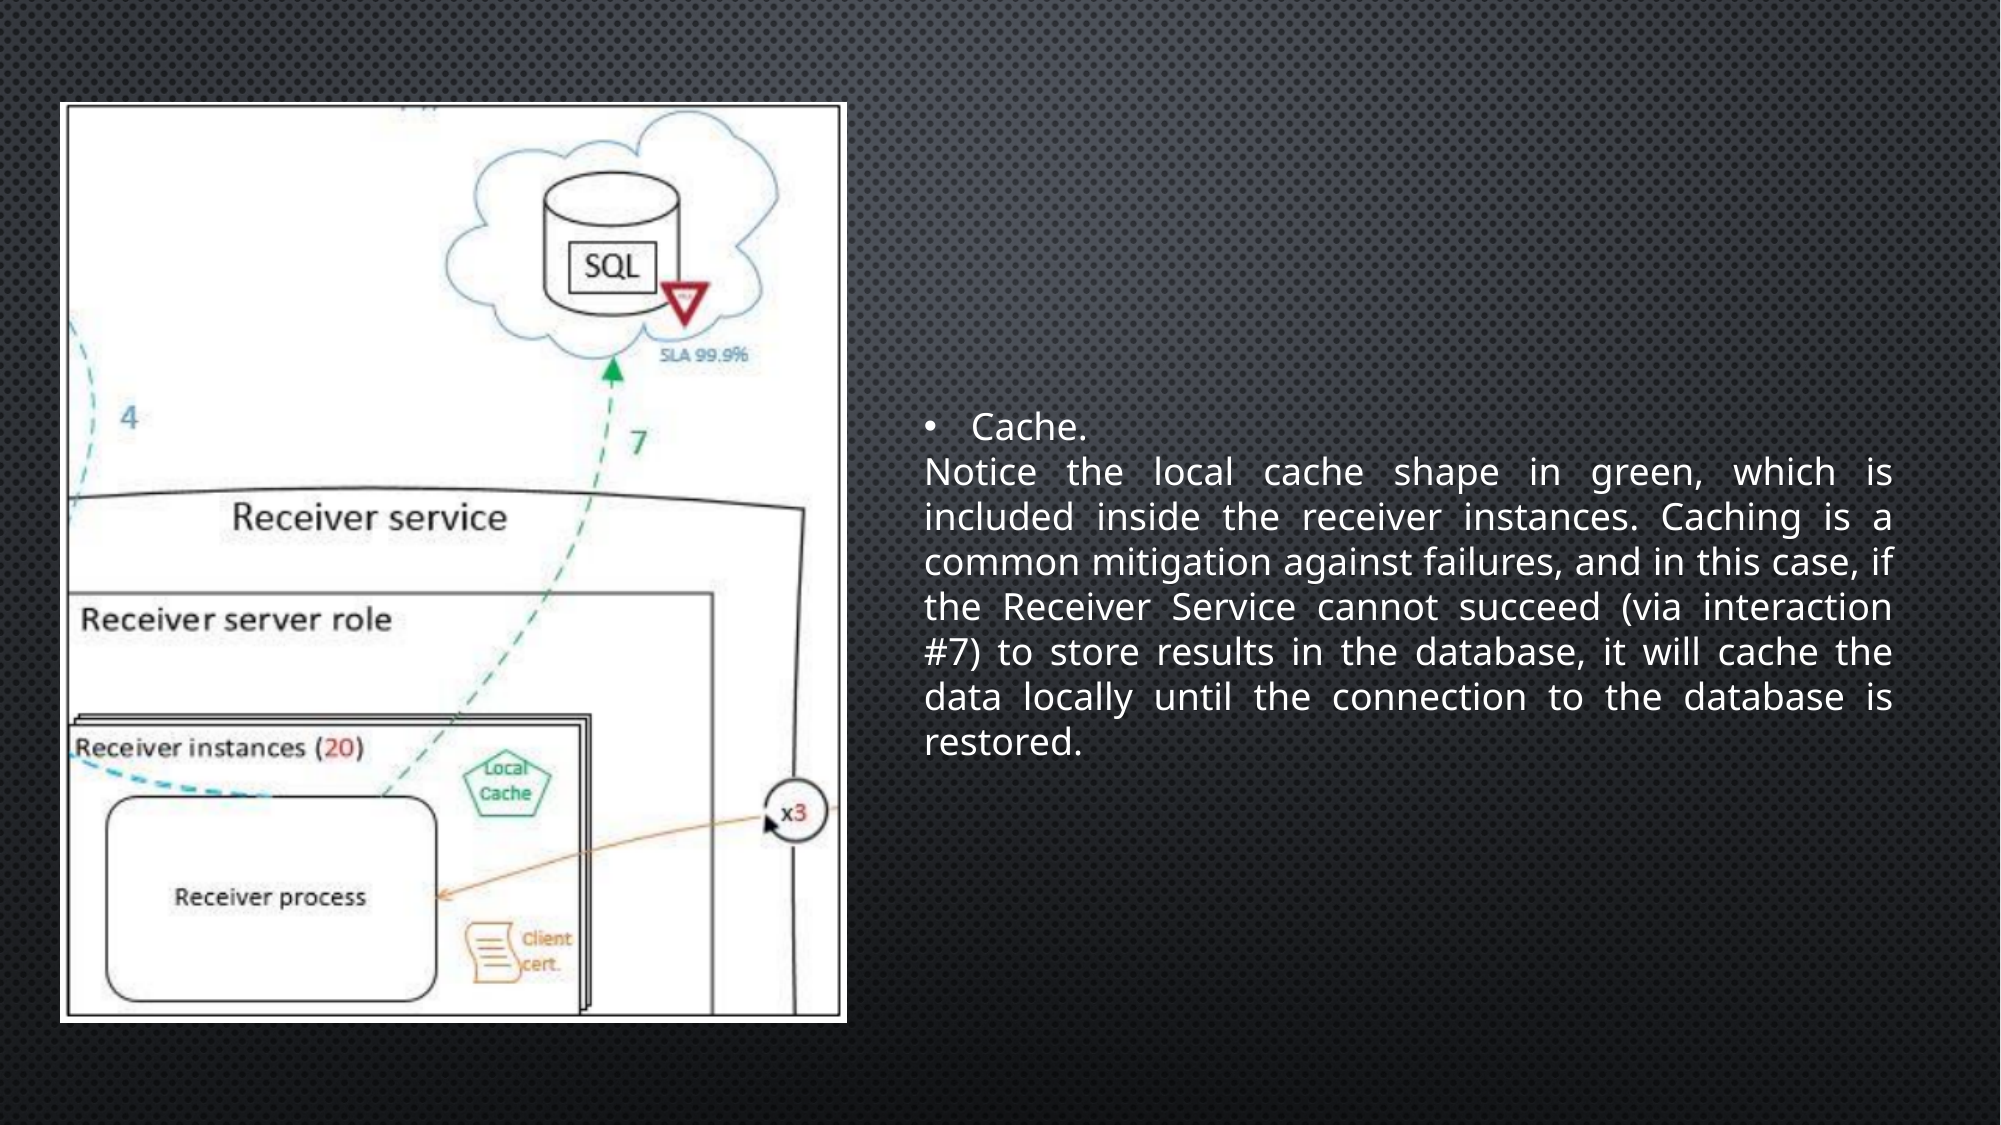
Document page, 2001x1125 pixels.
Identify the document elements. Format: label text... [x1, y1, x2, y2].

text_box Cache. Notice the local cache shape in green, which is included inside the receiver instances. Caching is a common mitigation against failures, and in this case, if the Receiver Service cannot succeed (via interaction #7) to store results in the database, it will cache the data locally until the connection to the database is restored. [909, 395, 1910, 771]
picture [60, 102, 847, 1023]
